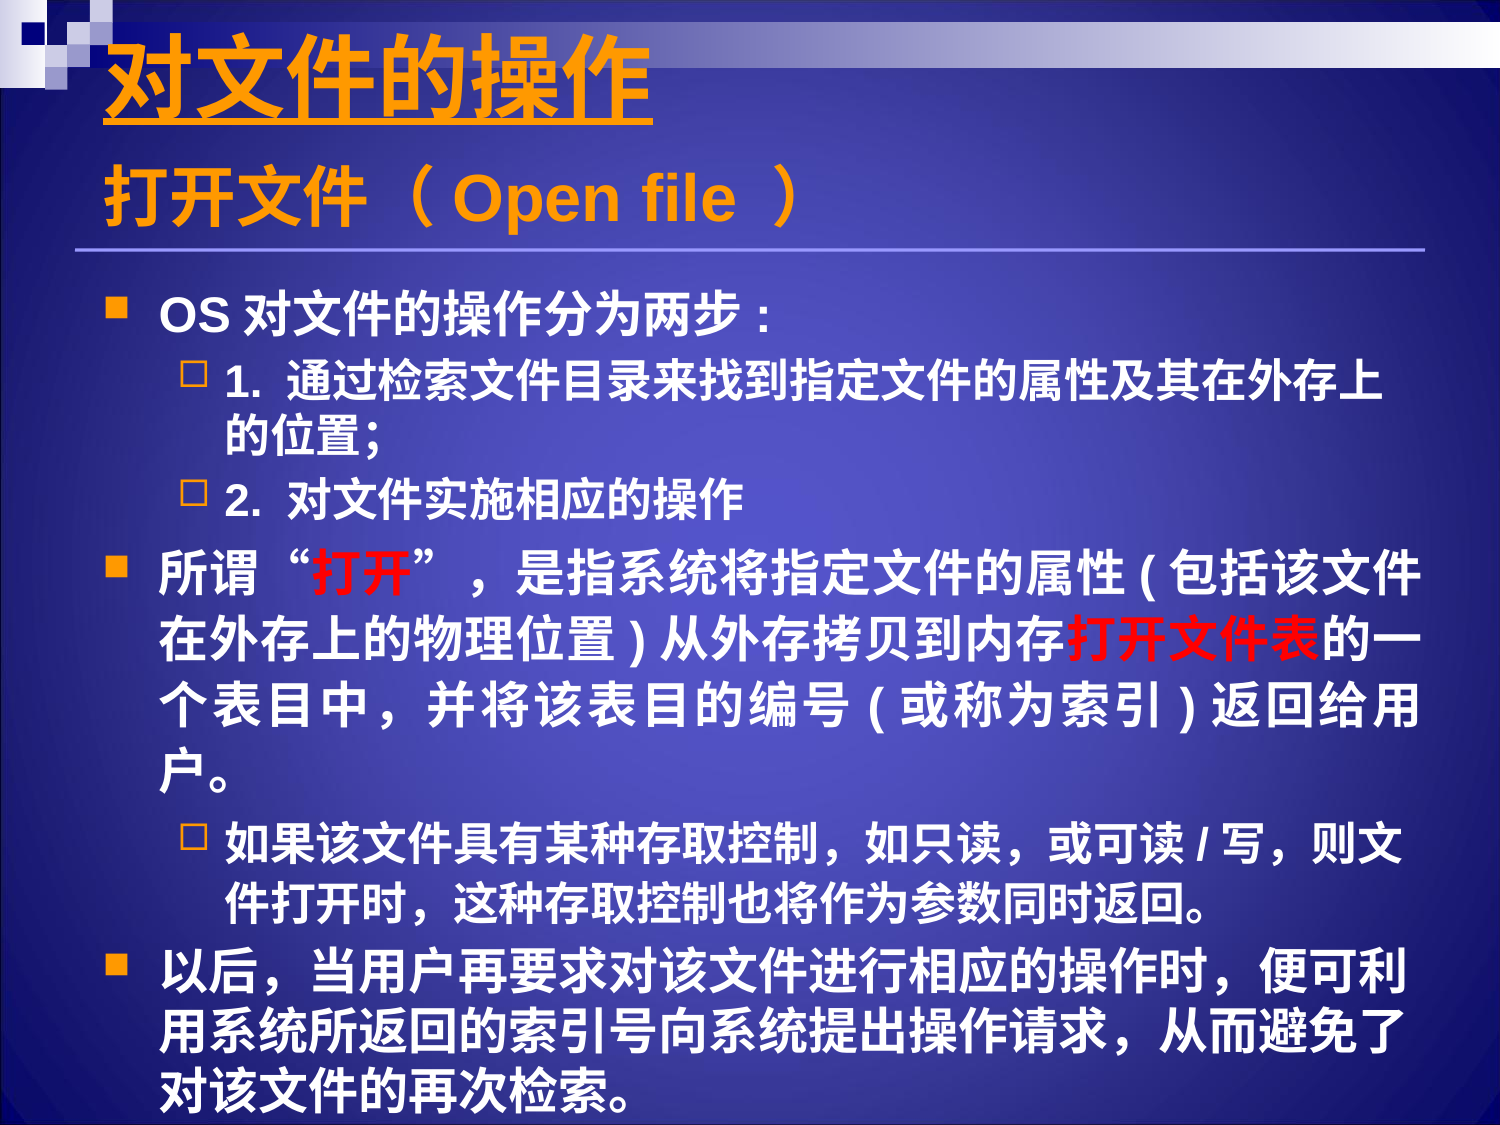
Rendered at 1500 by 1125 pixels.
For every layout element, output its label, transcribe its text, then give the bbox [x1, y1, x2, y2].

picture [113, 0, 1500, 22]
title 对文件的操作 打开文件（Open file ） [87, 42, 1413, 218]
list OS对文件的操作分为两步: 1. 通过检索文件目录来找到指定文件的属性及其在外存上的位置； 2. 对文件实施相应的操作 所谓“打开”，是指系统将指定文件的属性(包括该文件在外存上的物理位置)从外存拷贝到内存打开文件表的一个表目中，并将该表目的编号(或称为索引)返回给用户。 如果该文件具有某种存取控制，如只读，或可读/写，则文件打开时，这种存取控制也将作为参数同时返回。 以后，当用户再要求对该文件进行相应的操作时，便可利用系统所返回的索引号向系统提出操作请求，从而避免了对该文件的再次检索。 [87, 275, 1438, 824]
picture [47, 0, 89, 45]
picture [0, 67, 1500, 1125]
